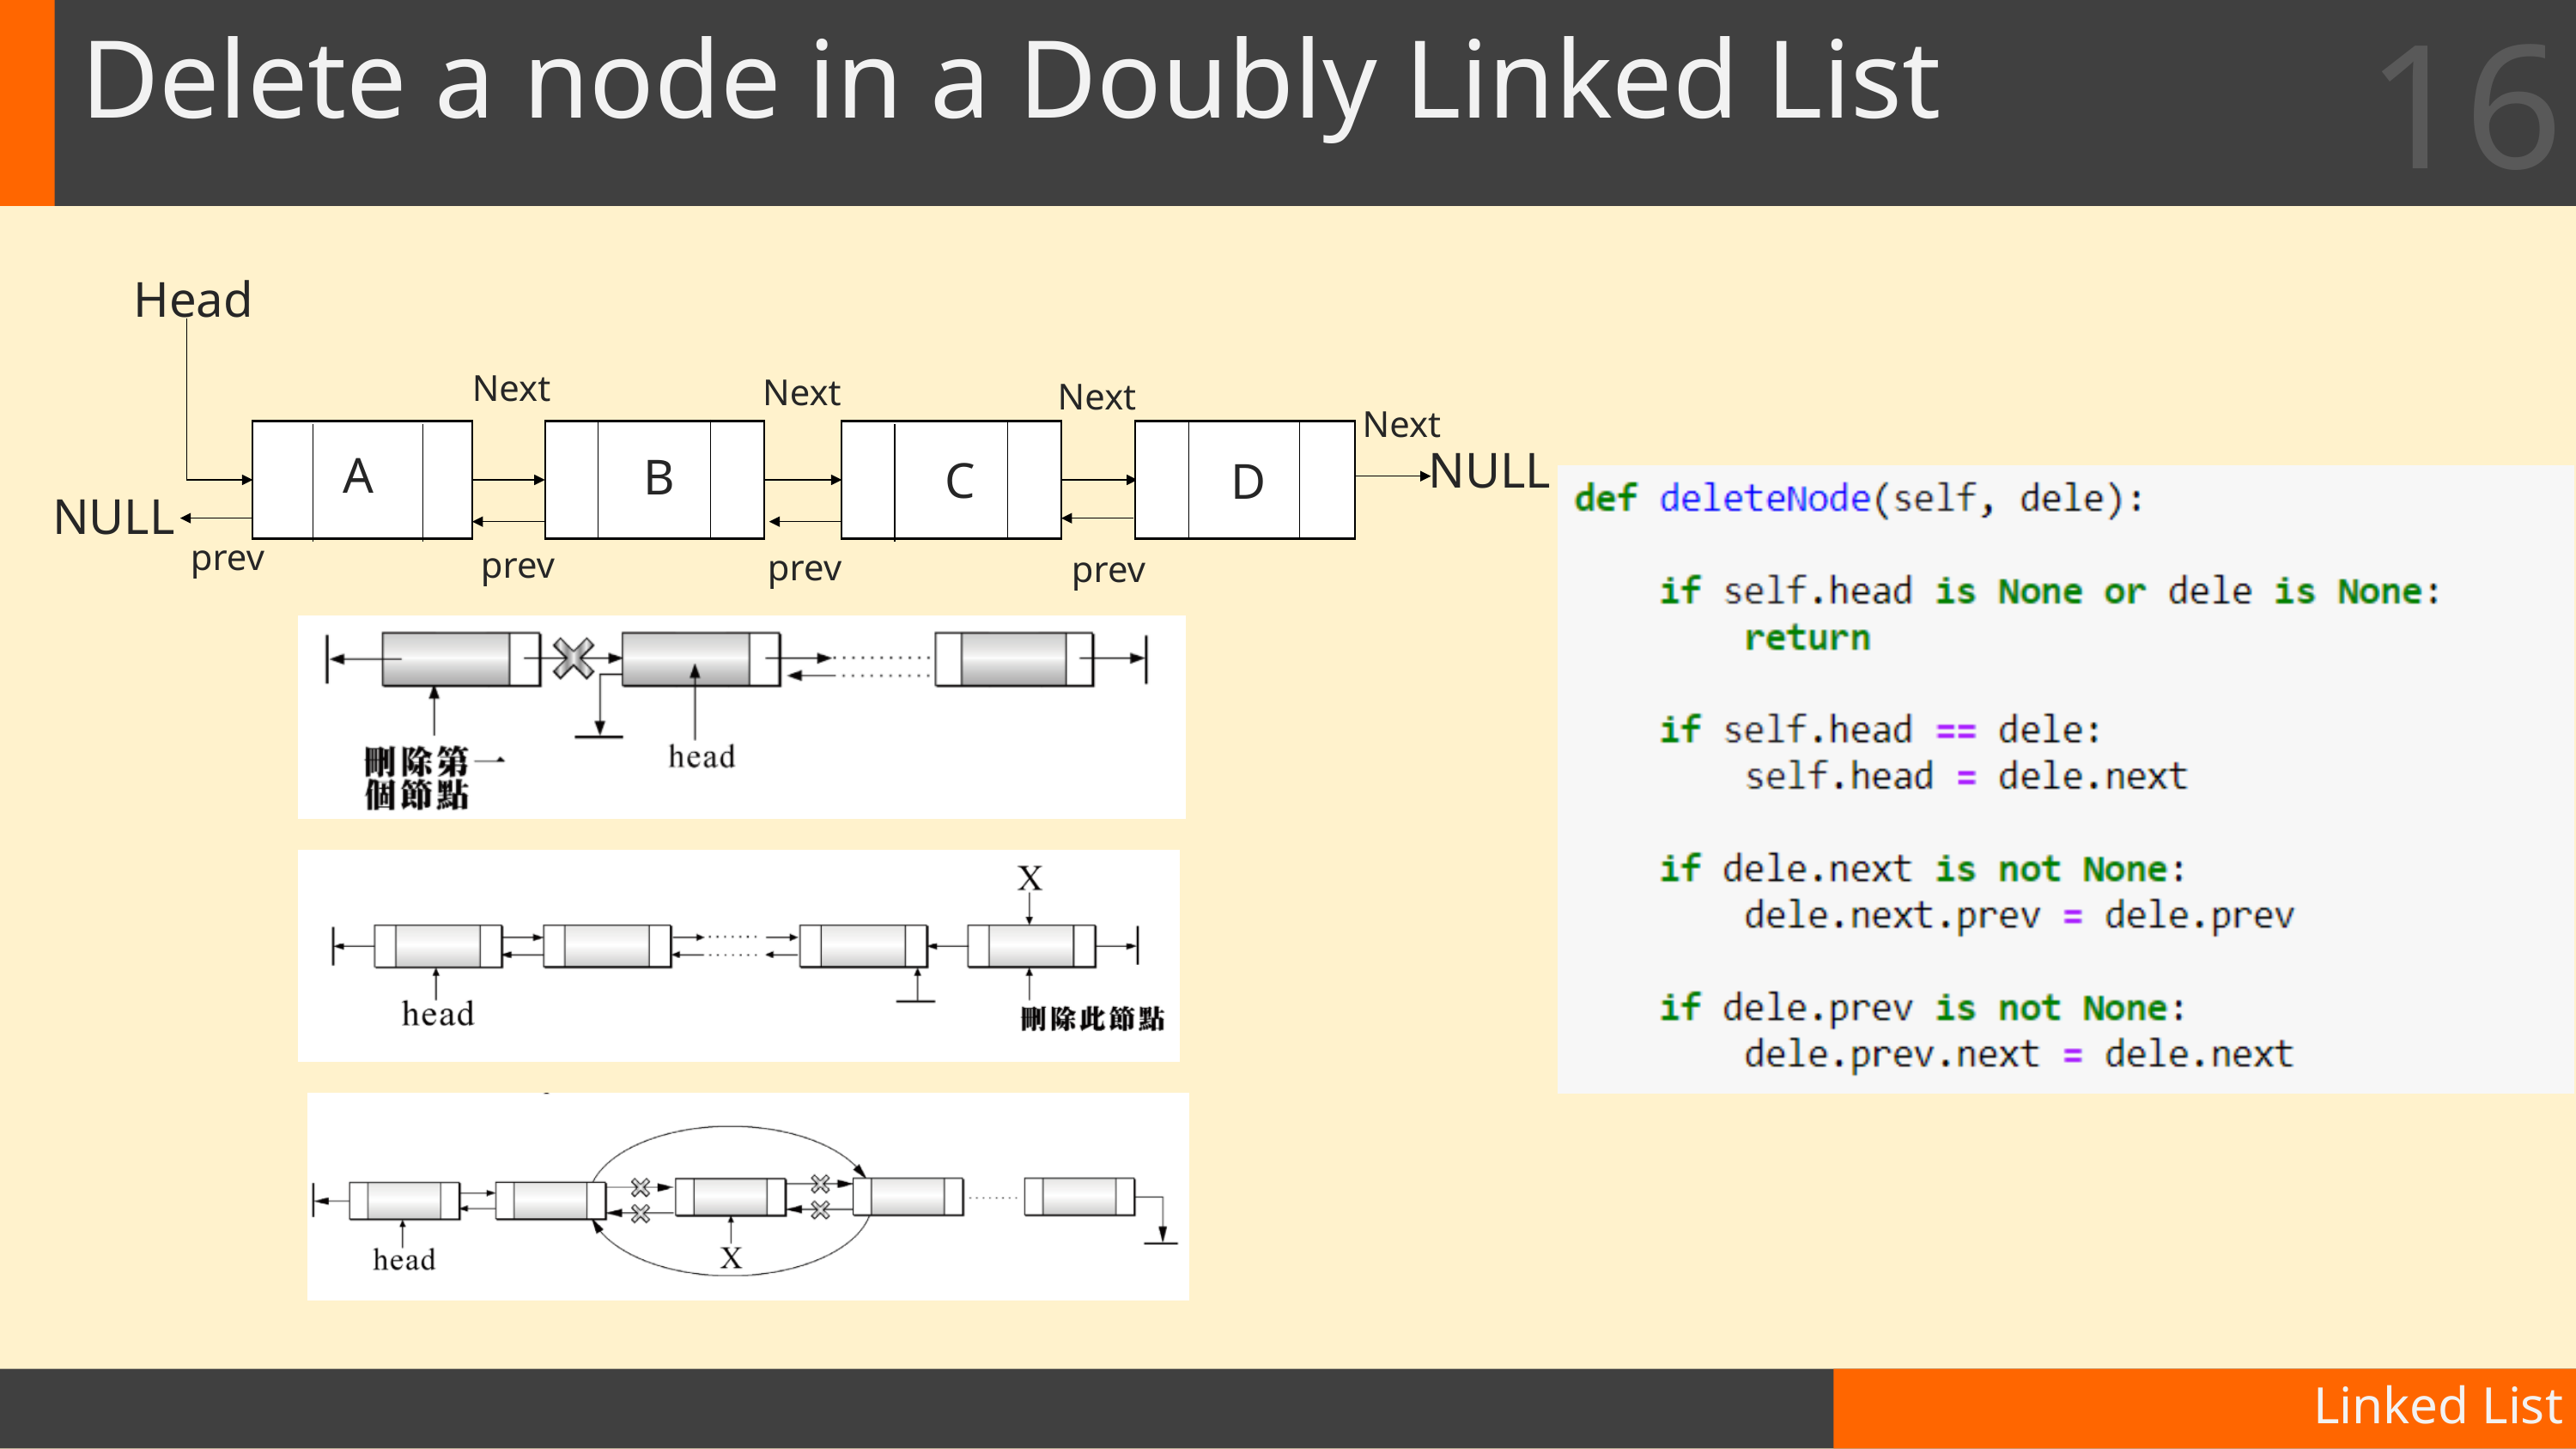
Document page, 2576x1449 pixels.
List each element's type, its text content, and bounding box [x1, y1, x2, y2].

picture [1558, 465, 2574, 1094]
picture [298, 850, 1180, 1062]
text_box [45, 262, 1558, 597]
title Delete a node in a Doubly Linked List [68, 18, 1996, 127]
picture [307, 1093, 1189, 1300]
picture [298, 615, 1186, 819]
slide_number 16 [1996, 0, 2576, 227]
footer Linked List [1706, 1368, 2576, 1446]
